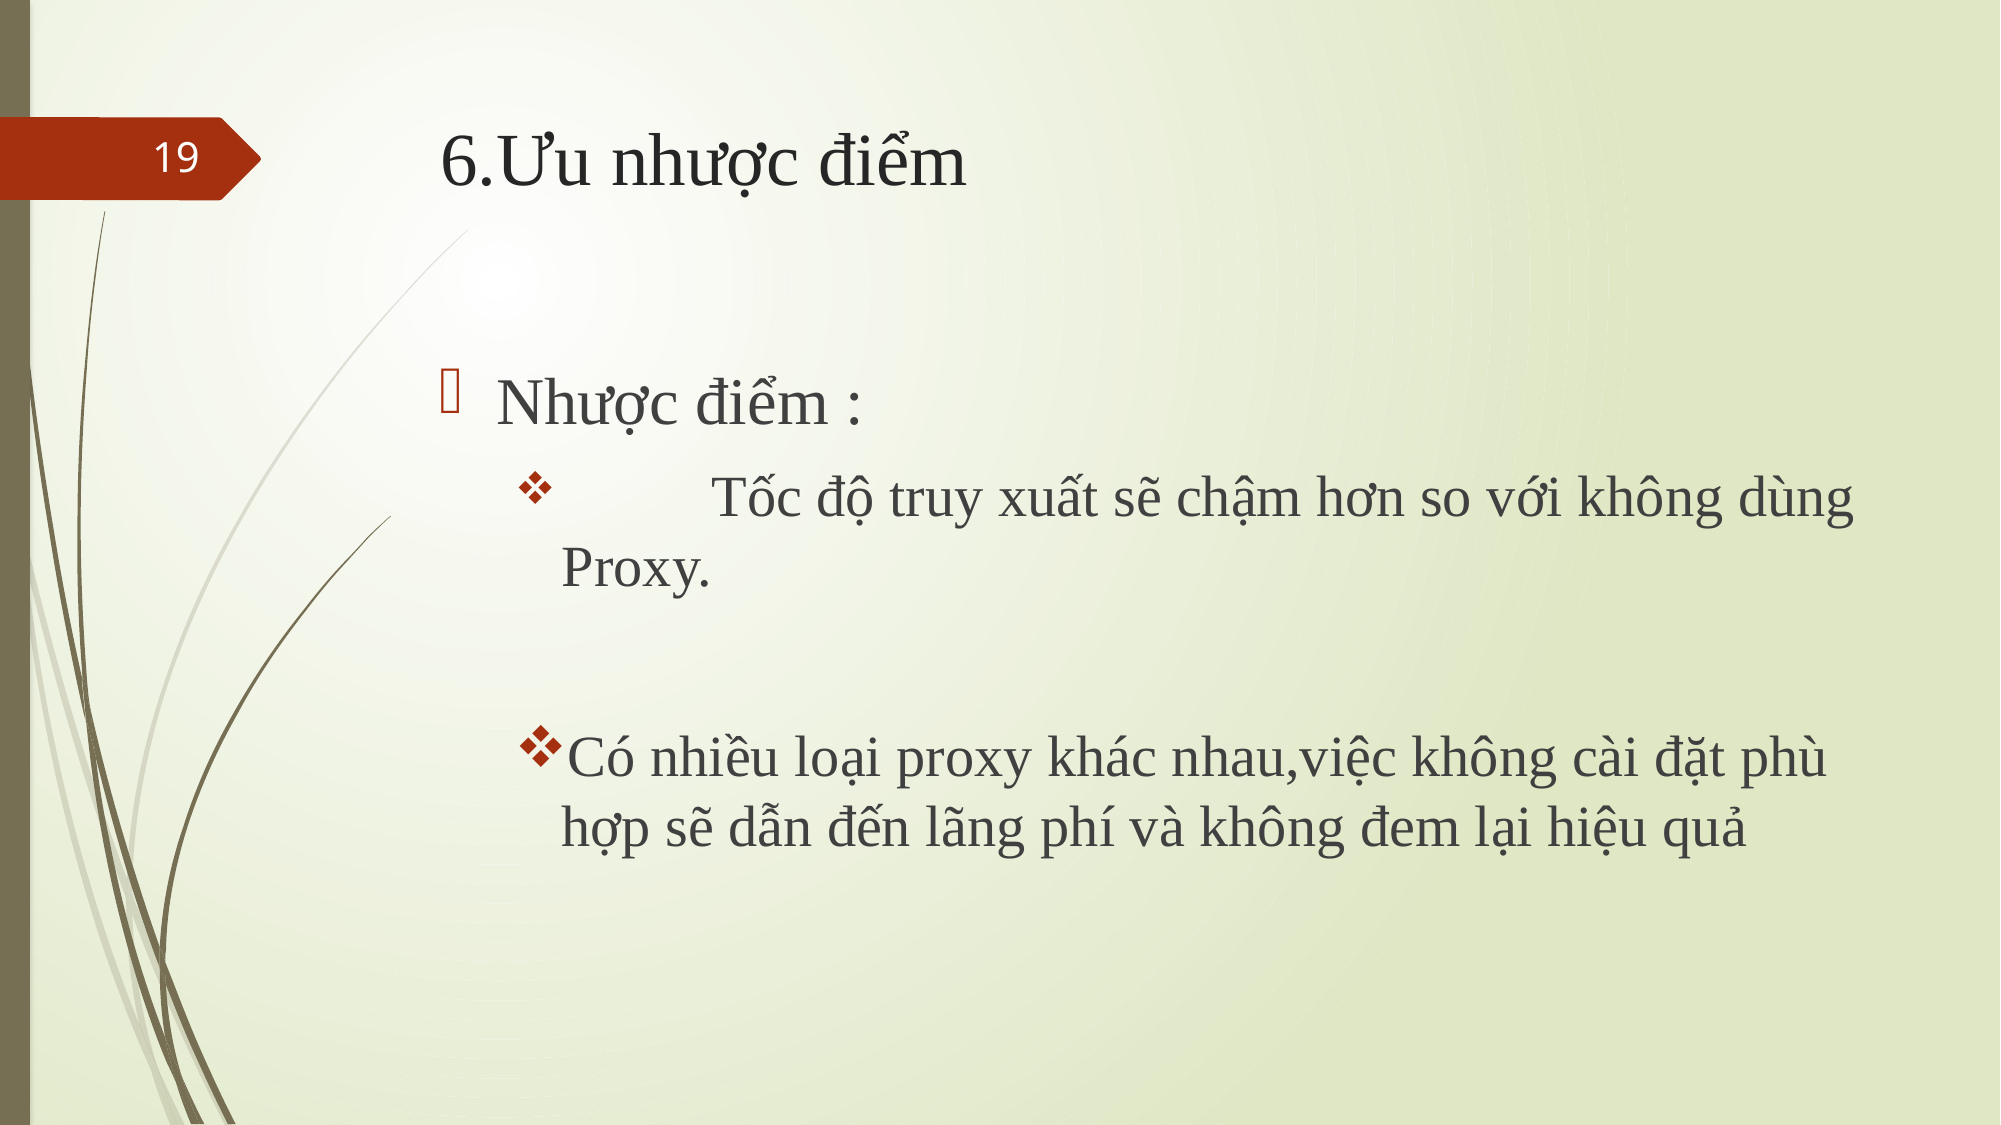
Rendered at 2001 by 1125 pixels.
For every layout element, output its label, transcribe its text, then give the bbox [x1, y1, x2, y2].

title 6.Ưu nhược điểm [425, 102, 1888, 313]
list Nhược điểm : Tốc độ truy xuất sẽ chậm hơn so với không dùng Proxy. Có nhiều loại proxy khác nhau,việc không cài đặt phù hợp sẽ dẫn đến lãng phí và không đem lại hiệu quả [424, 350, 1888, 970]
slide_number 19 [87, 129, 216, 190]
